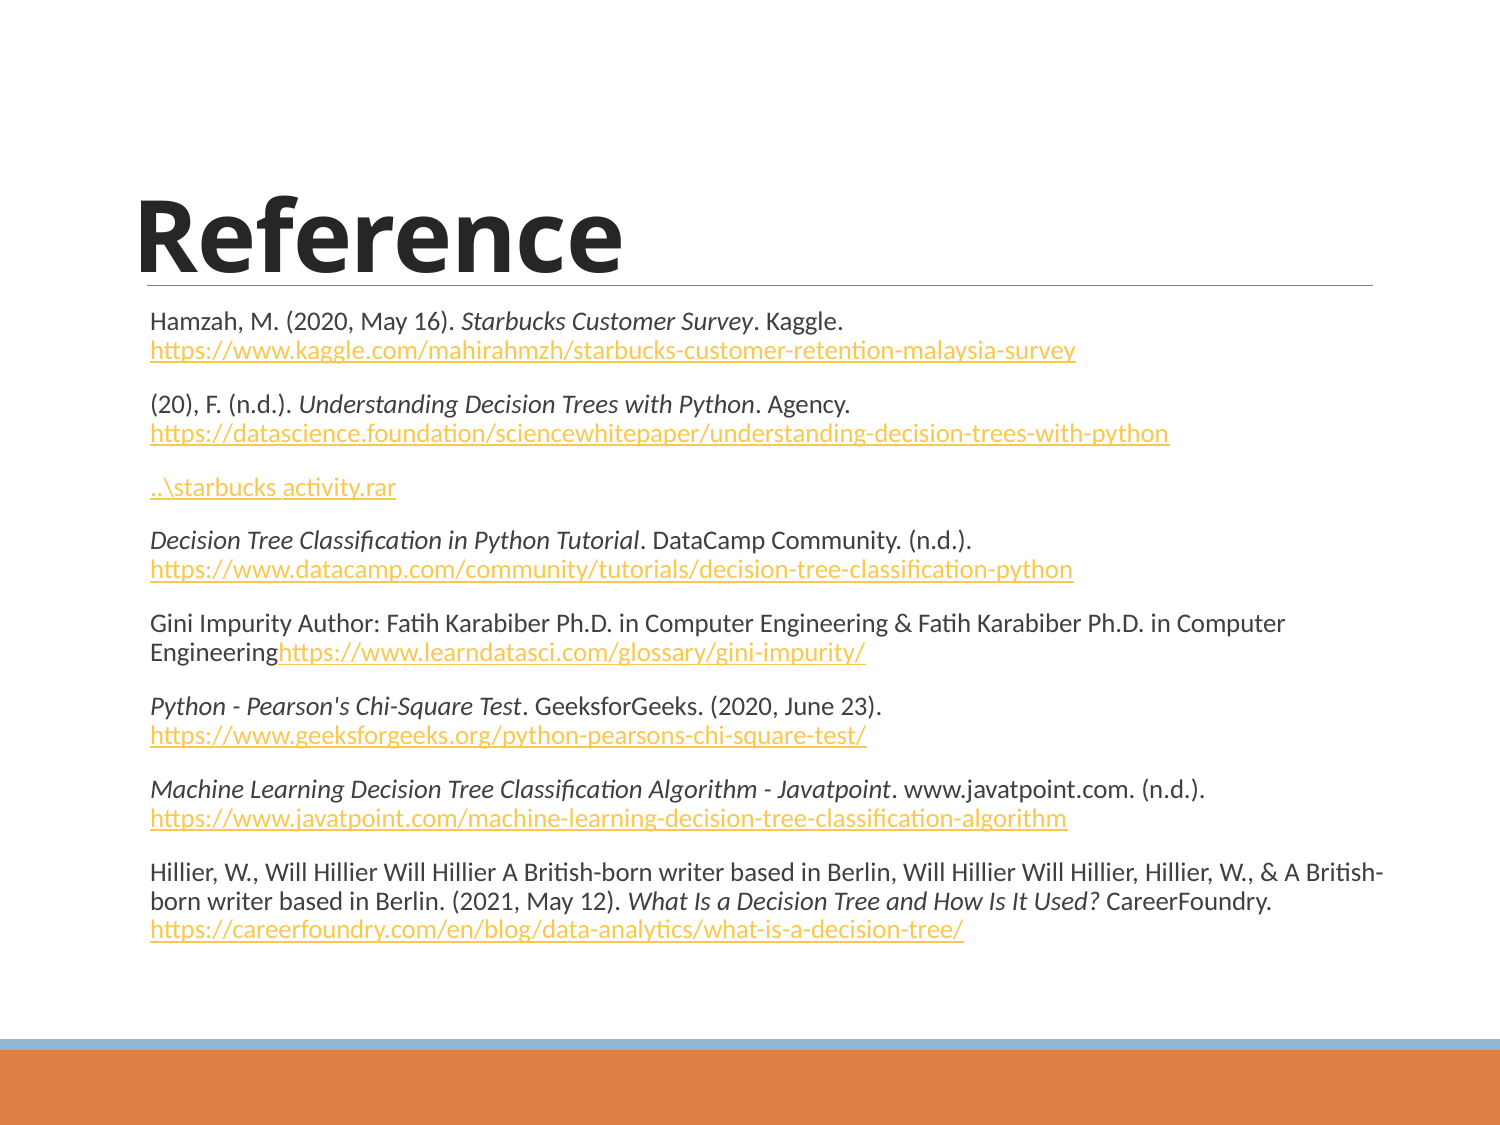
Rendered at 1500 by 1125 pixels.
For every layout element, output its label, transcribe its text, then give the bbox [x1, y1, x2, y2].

list Hamzah, M. (2020, May 16). Starbucks Customer Survey. Kaggle. https://www.kaggle.com/mahirahmzh/starbucks-customer-retention-malaysia-survey (20), F. (n.d.). Understanding Decision Trees with Python. Agency. https://datascience.foundation/sciencewhitepaper/understanding-decision-trees-with-python ..\starbucks activity.rar Decision Tree Classification in Python Tutorial. DataCamp Community. (n.d.). https://www.datacamp.com/community/tutorials/decision-tree-classification-python Gini Impurity Author: Fatih Karabiber Ph.D. in Computer Engineering & Fatih Karabiber Ph.D. in Computer Engineeringhttps://www.learndatasci.com/glossary/gini-impurity/ Python - Pearson's Chi-Square Test. GeeksforGeeks. (2020, June 23). https://www.geeksforgeeks.org/python-pearsons-chi-square-test/ Machine Learning Decision Tree Classification Algorithm - Javatpoint. www.javatpoint.com. (n.d.). https://www.javatpoint.com/machine-learning-decision-tree-classification-algorithm Hillier, W., Will Hillier Will Hillier A British-born writer based in Berlin, Will Hillier Will Hillier, Hillier, W., & A British-born writer based in Berlin. (2021, May 12). What Is a Decision Tree and How Is It Used? CareerFoundry. https://careerfoundry.com/en/blog/data-analytics/what-is-a-decision-tree/ [150, 299, 1388, 960]
text_box Reference [117, 134, 1355, 300]
